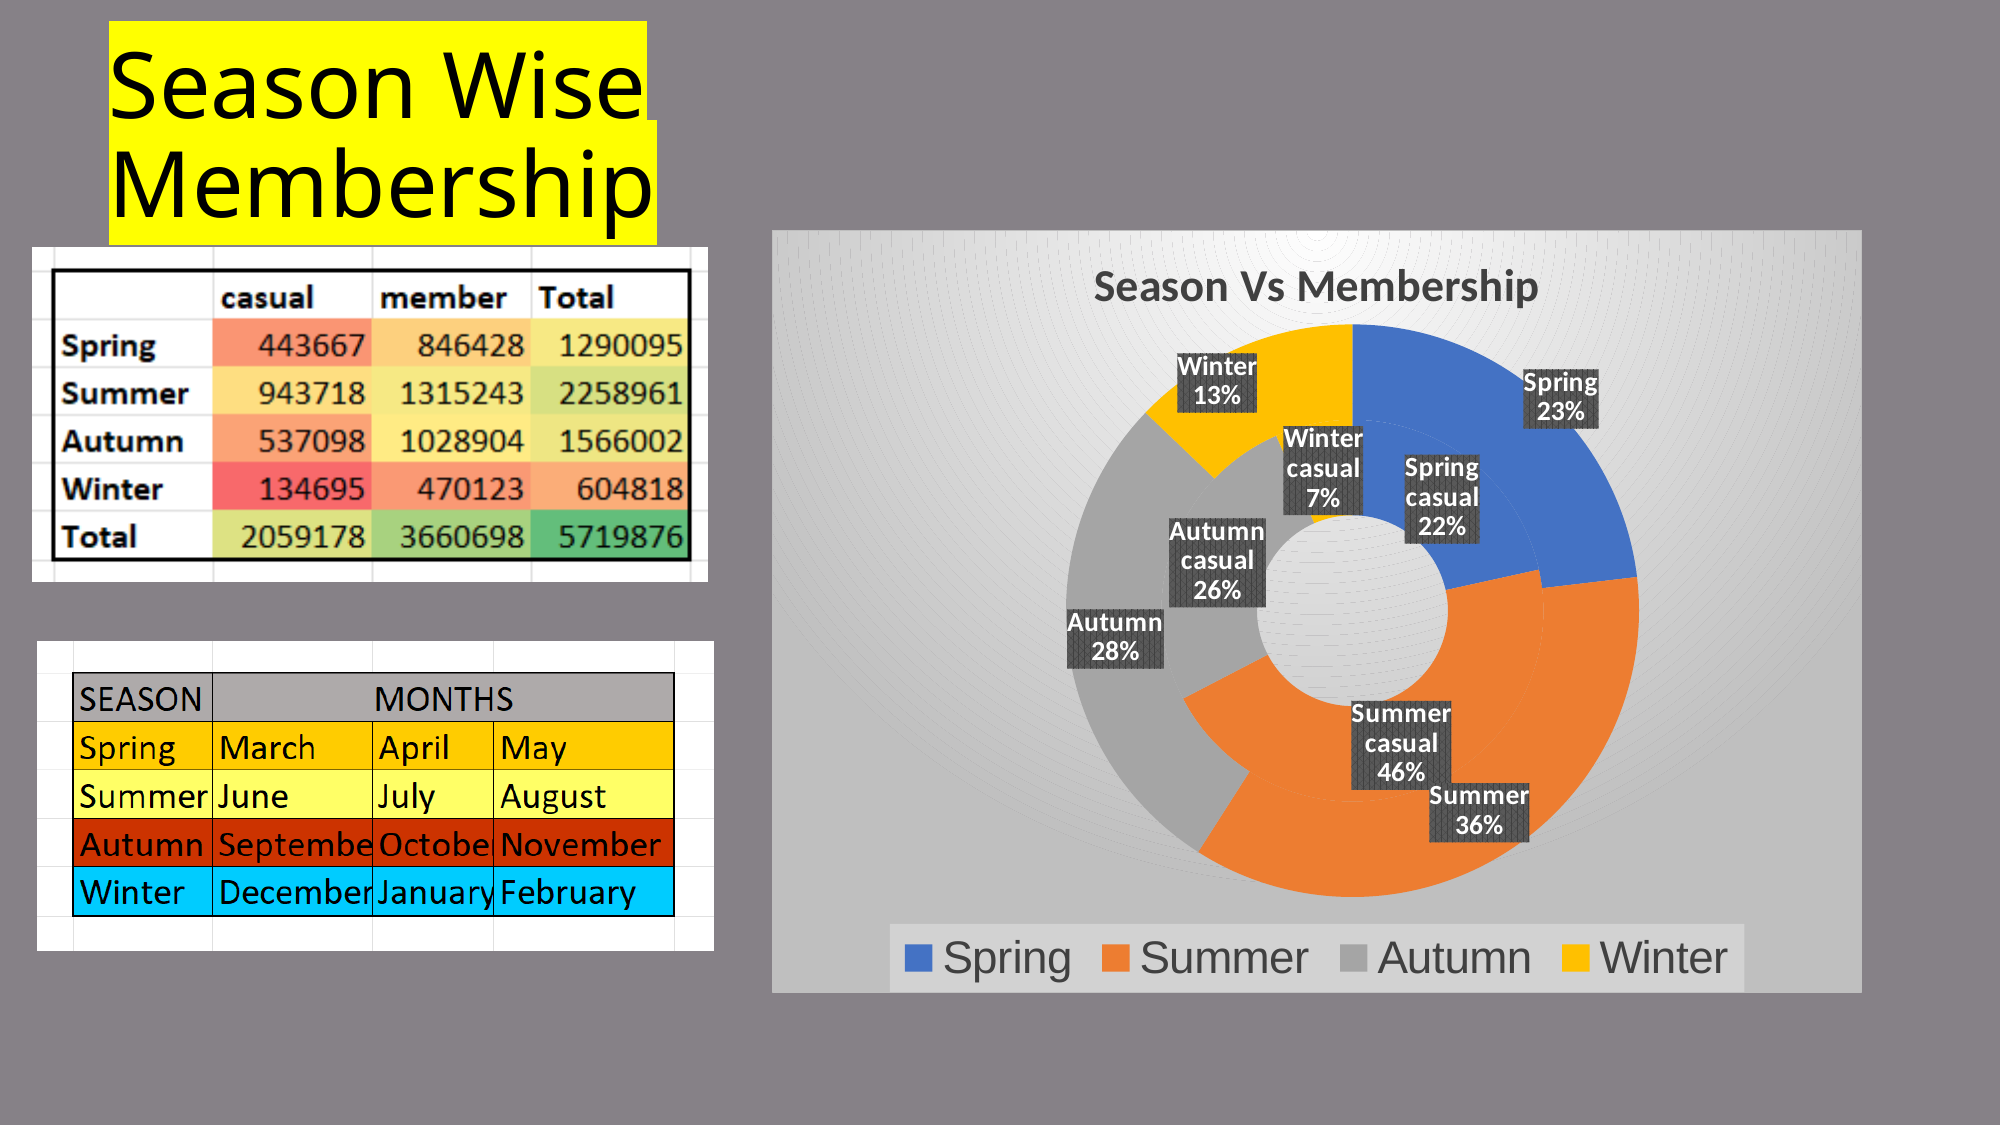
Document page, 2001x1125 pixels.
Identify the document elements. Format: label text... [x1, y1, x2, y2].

picture [32, 247, 708, 582]
chart [771, 229, 1863, 993]
picture [37, 641, 714, 951]
title Season Wise Membership [93, 29, 1086, 248]
